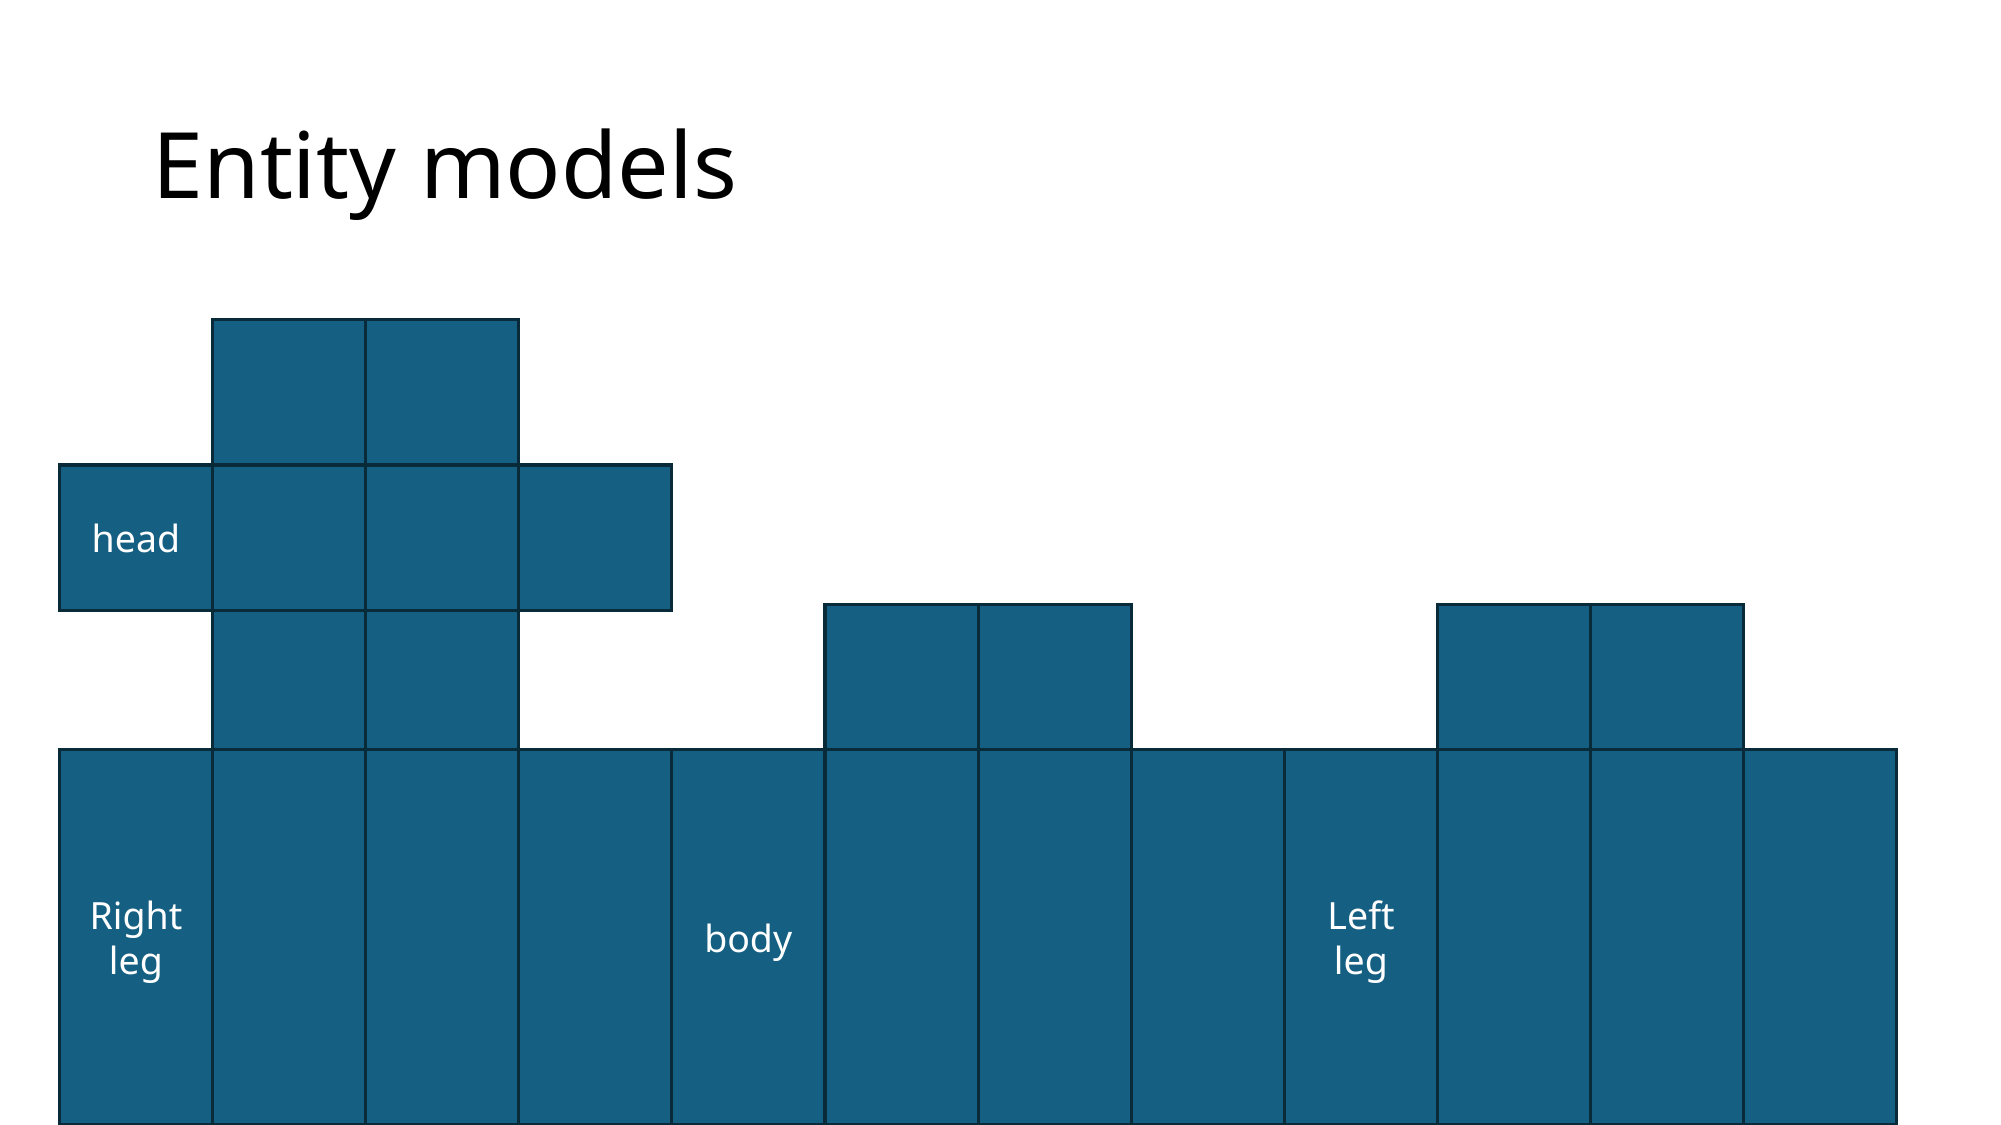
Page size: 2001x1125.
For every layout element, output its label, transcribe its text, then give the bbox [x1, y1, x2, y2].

title Entity models [137, 59, 1863, 278]
text_box [211, 467, 364, 612]
text_box Left leg [1283, 748, 1436, 1125]
text_box [364, 318, 520, 467]
text_box [1436, 751, 1589, 1125]
text_box [1589, 751, 1742, 1125]
text_box [1130, 748, 1283, 1125]
text_box [211, 318, 364, 467]
text_box [977, 751, 1130, 1125]
text_box [977, 603, 1133, 751]
text_box Right leg [58, 748, 211, 1125]
text_box [364, 612, 520, 751]
text_box [364, 751, 517, 1125]
text_box [211, 751, 364, 1125]
text_box [364, 467, 517, 612]
text_box [1436, 603, 1589, 751]
text_box [517, 748, 670, 1125]
text_box [823, 751, 977, 1125]
text_box [1589, 603, 1745, 751]
text_box [1742, 748, 1898, 1125]
text_box [823, 603, 977, 751]
text_box head [58, 463, 211, 612]
text_box [211, 612, 364, 751]
text_box [517, 463, 673, 612]
text_box body [670, 748, 823, 1125]
